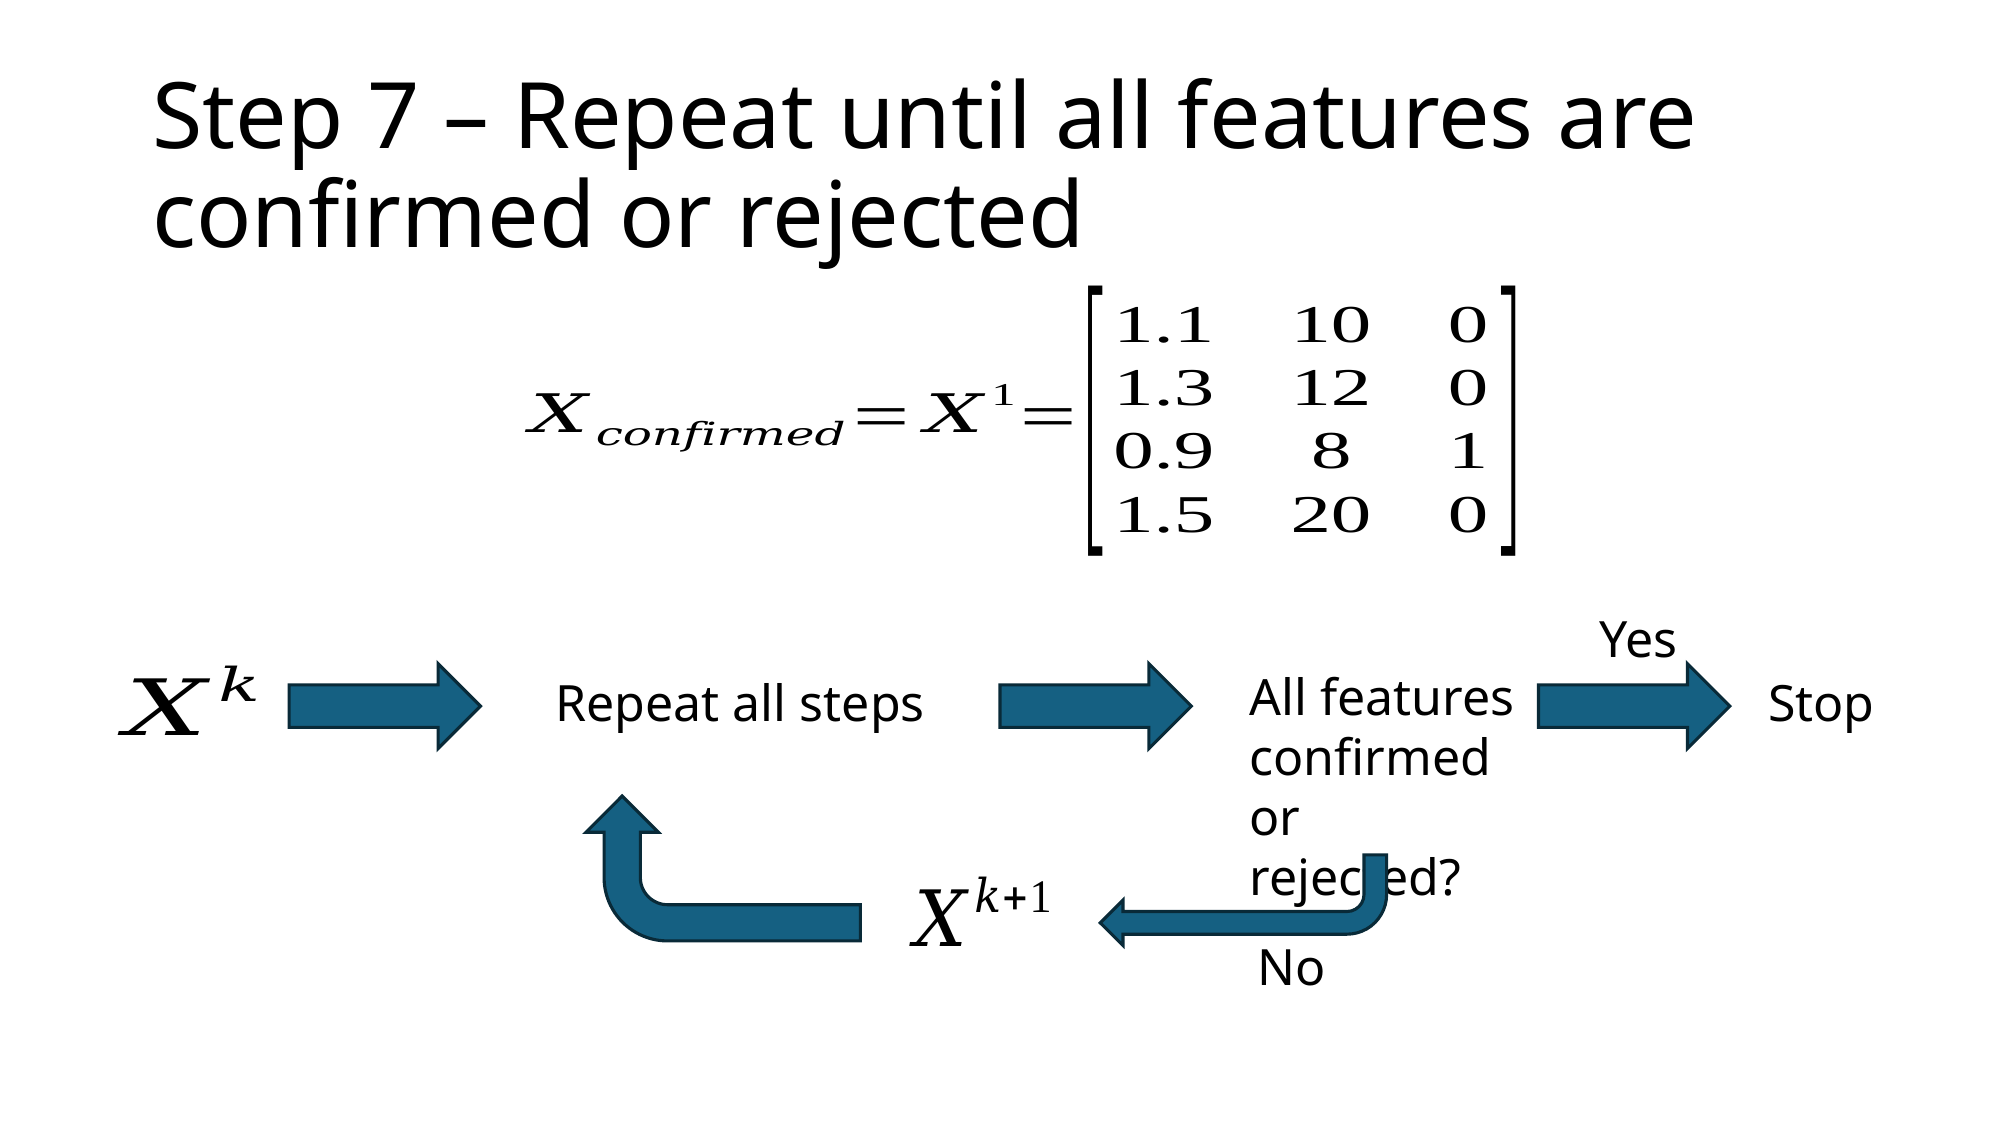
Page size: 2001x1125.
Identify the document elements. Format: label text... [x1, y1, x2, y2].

text_box [287, 659, 483, 753]
text_box Stop [1753, 663, 1986, 739]
text_box [582, 793, 862, 943]
text_box All features confirmed or rejected? [1234, 657, 1539, 913]
text_box [1685, 667, 1733, 753]
text_box No [1242, 927, 1351, 1003]
text_box [998, 659, 1194, 753]
text_box [1536, 683, 1585, 729]
text_box Yes [1585, 600, 1693, 736]
title Step 7 – Repeat until all features are confirmed or rejected [137, 59, 1863, 278]
text_box Repeat all steps [540, 663, 1099, 739]
text_box [1098, 853, 1389, 950]
